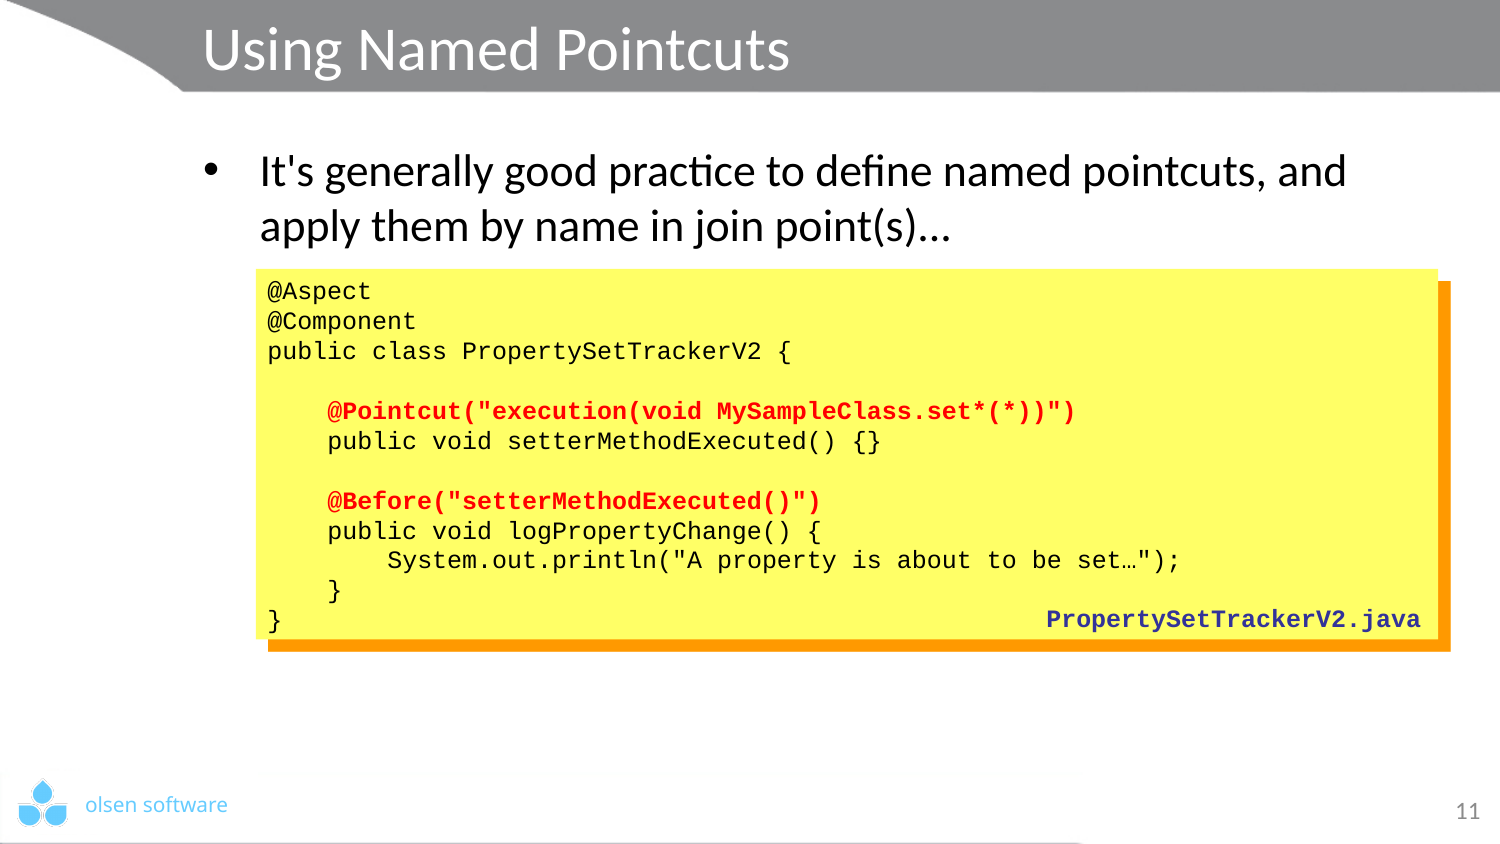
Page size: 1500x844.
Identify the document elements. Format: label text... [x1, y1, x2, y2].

text_box @Aspect @Component public class PropertySetTrackerV2 { @Pointcut("execution(void MySampleClass.set*(*))") public void setterMethodExecuted() {} @Before("setterMethodExecuted()") public void logPropertyChange() { System.out.println("A property is about to be set…"); } } [255, 268, 1439, 640]
list It's generally good practice to define named pointcuts, and apply them by name in join point(s)... [188, 133, 1425, 716]
text_box PropertySetTrackerV2.java [1031, 594, 1436, 640]
title Using Named Pointcuts [187, 0, 1426, 93]
picture [0, 0, 1500, 844]
footer 11 [1435, 781, 1500, 838]
